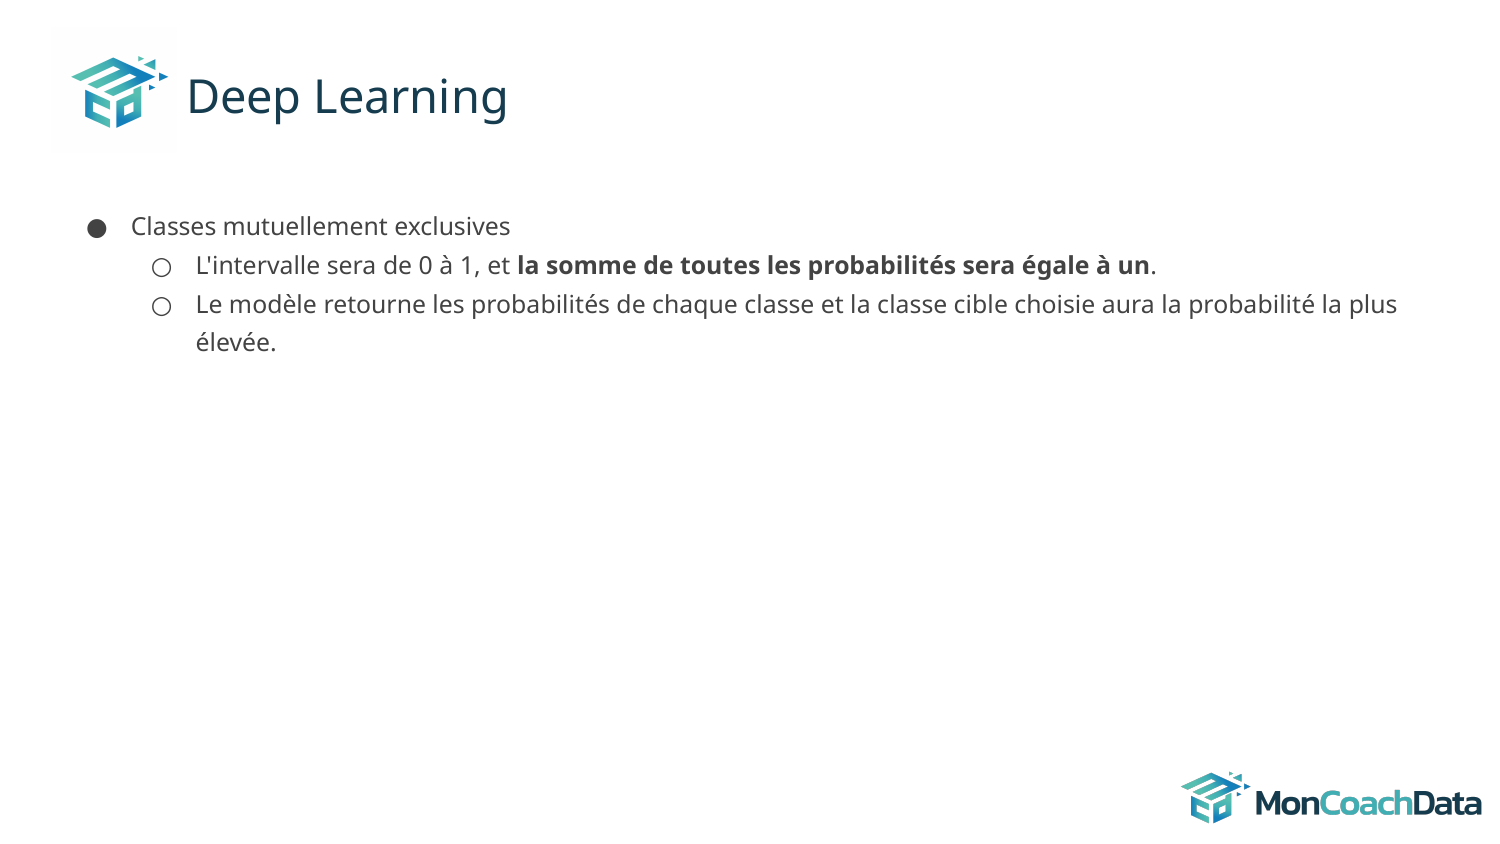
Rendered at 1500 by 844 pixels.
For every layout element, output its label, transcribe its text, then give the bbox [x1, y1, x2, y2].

title Deep Learning [171, 48, 1449, 143]
picture [51, 27, 177, 153]
list Classes mutuellement exclusives L'intervalle sera de 0 à 1, et la somme de toutes les probabilités sera égale à un. Le modèle retourne les probabilités de chaque classe et la classe cible choisie aura la probabilité la plus élevée. [51, 189, 1500, 375]
picture [1162, 750, 1500, 844]
